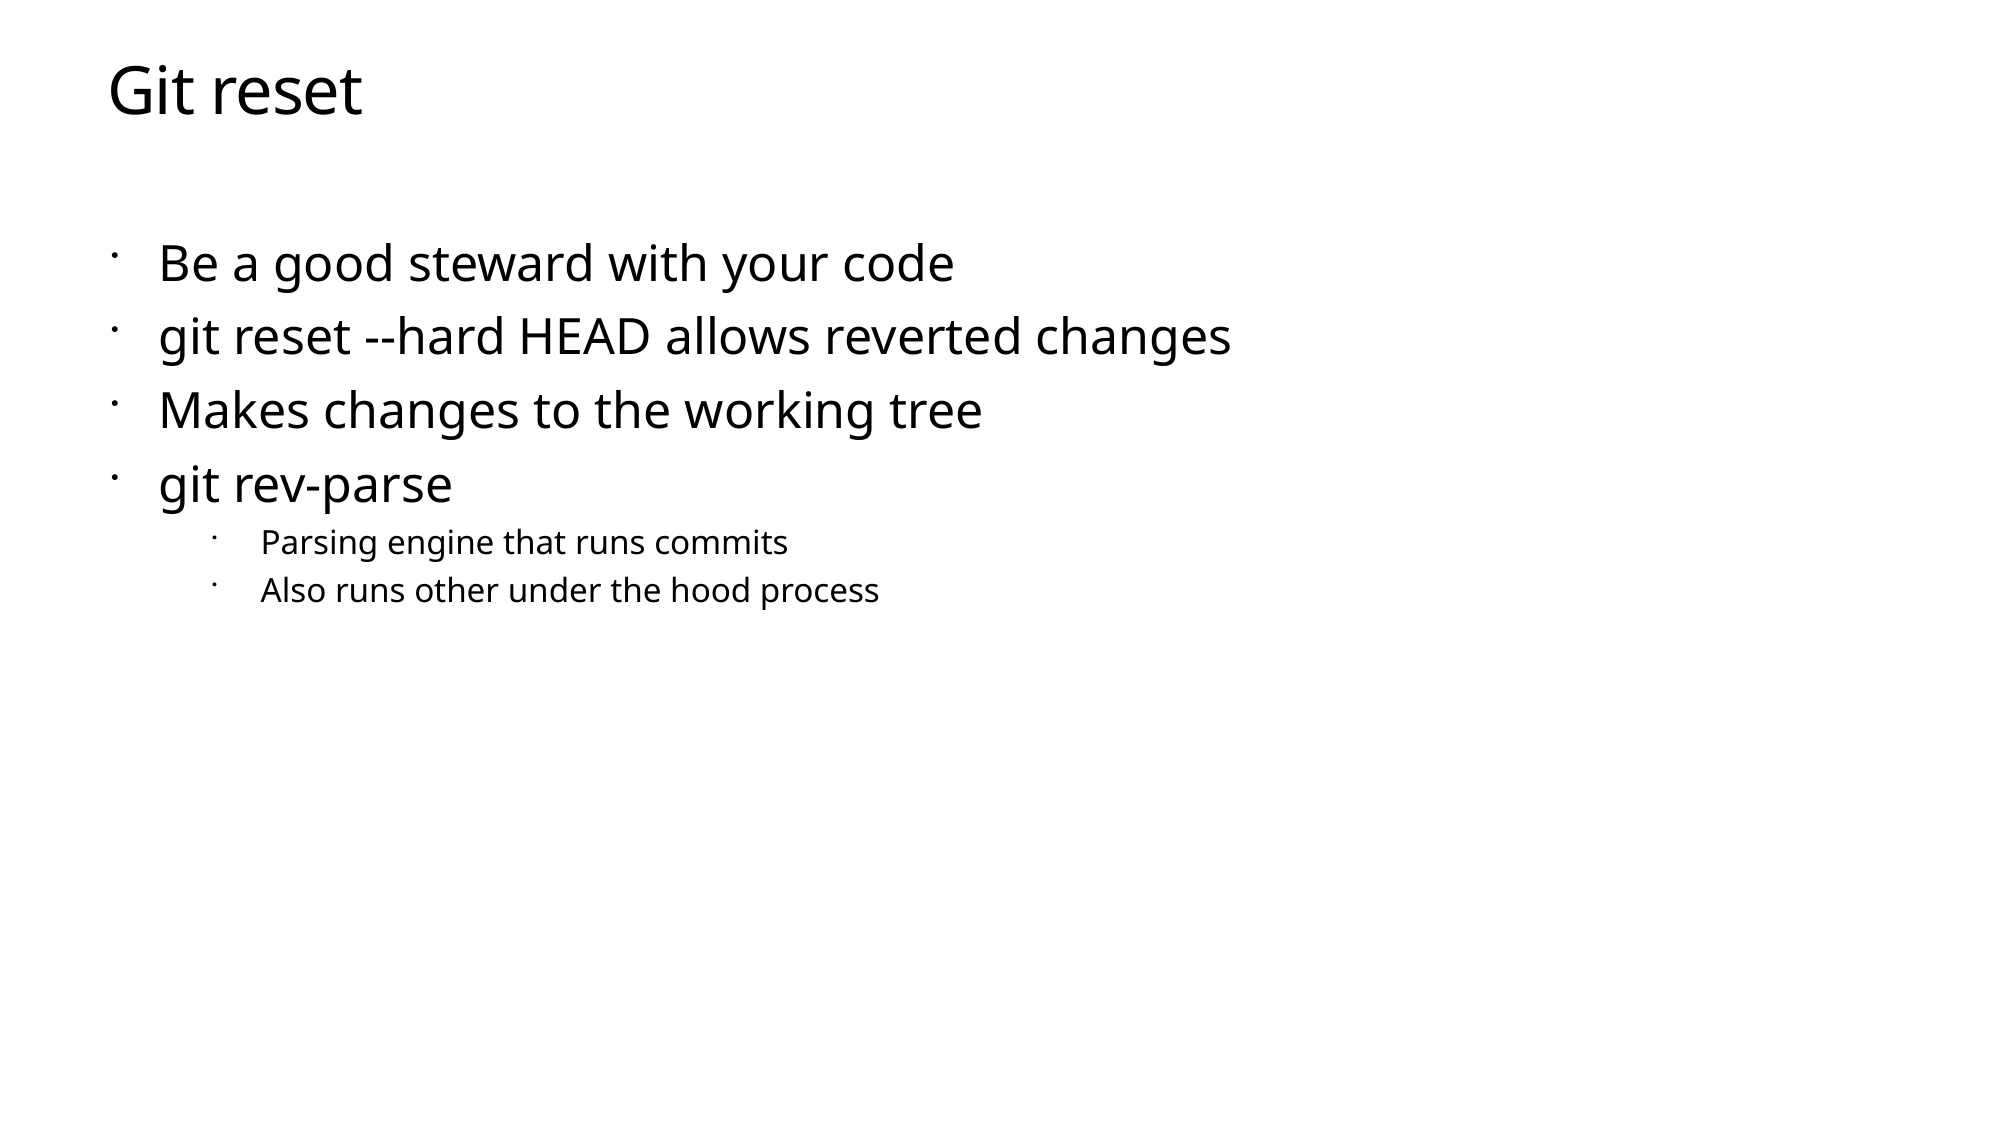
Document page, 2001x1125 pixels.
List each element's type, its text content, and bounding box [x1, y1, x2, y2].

list Be a good steward with your code git reset --hard HEAD allows reverted changes Makes changes to the working tree git rev-parse Parsing engine that runs commits Also runs other under the hood process [107, 230, 1893, 1022]
title Git reset [107, 52, 1893, 129]
